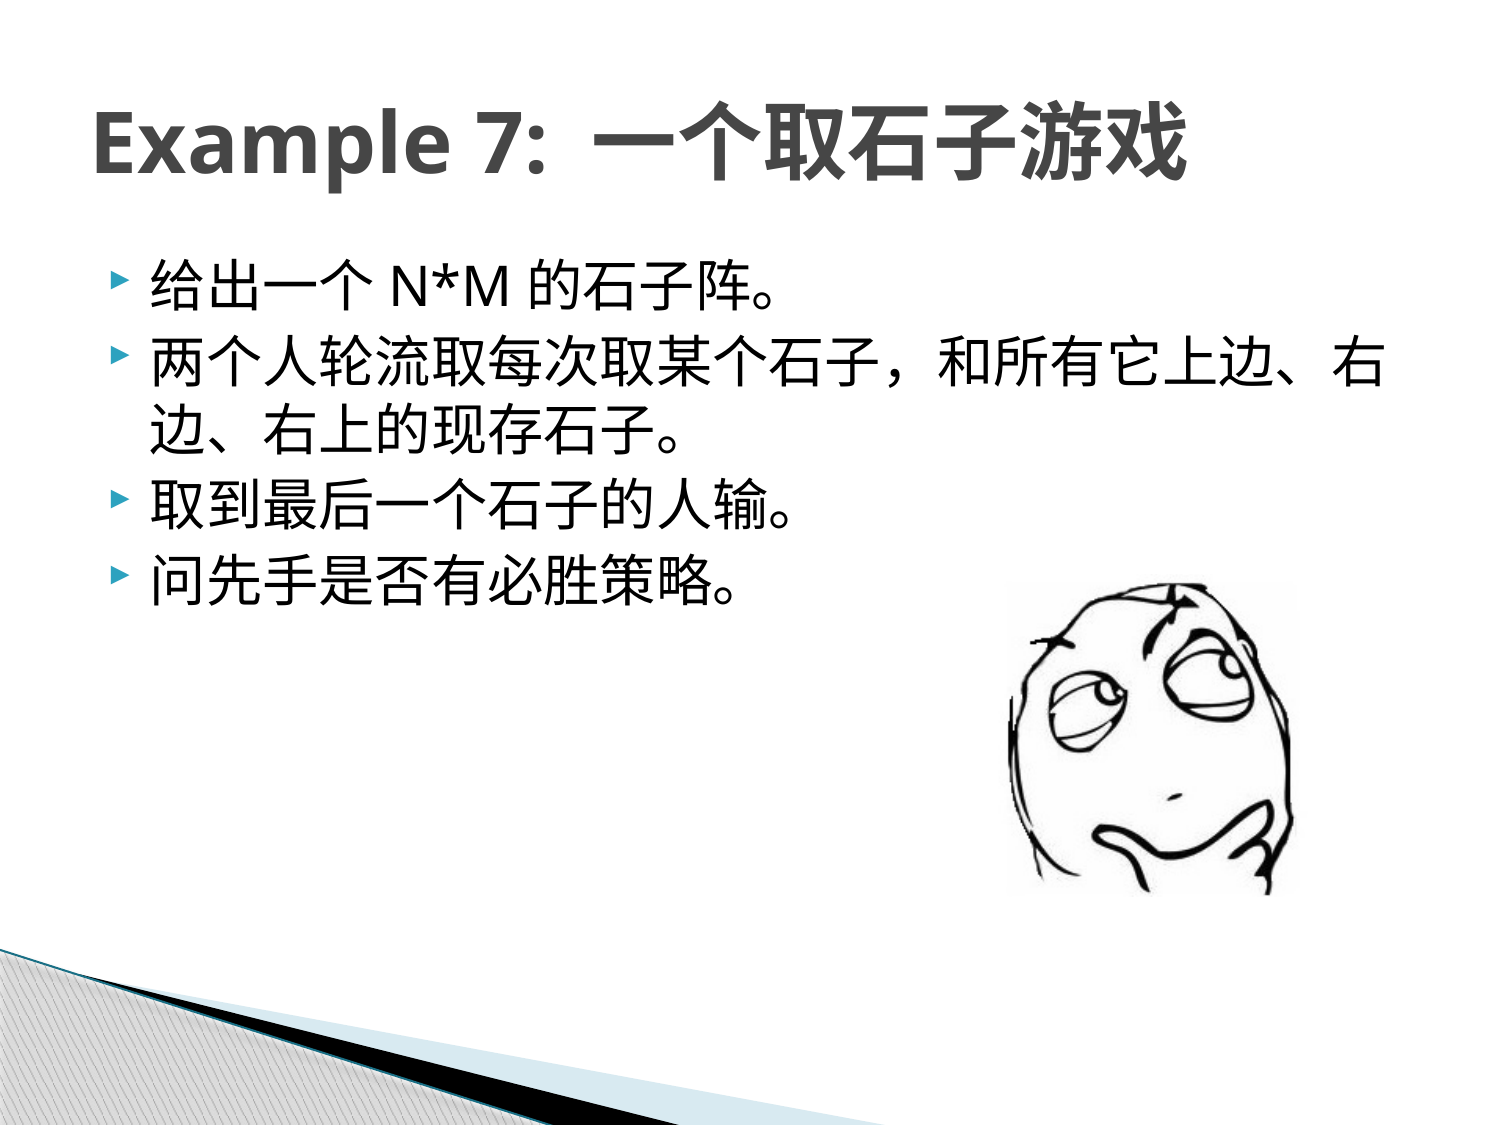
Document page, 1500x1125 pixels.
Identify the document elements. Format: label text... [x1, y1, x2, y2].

list 给出一个N*M的石子阵。 两个人轮流取每次取某个石子，和所有它上边、右边、右上的现存石子。 取到最后一个石子的人输。 问先手是否有必胜策略。 [75, 243, 1425, 986]
picture [974, 573, 1325, 897]
title Example 7: 一个取石子游戏 [75, 45, 1425, 233]
